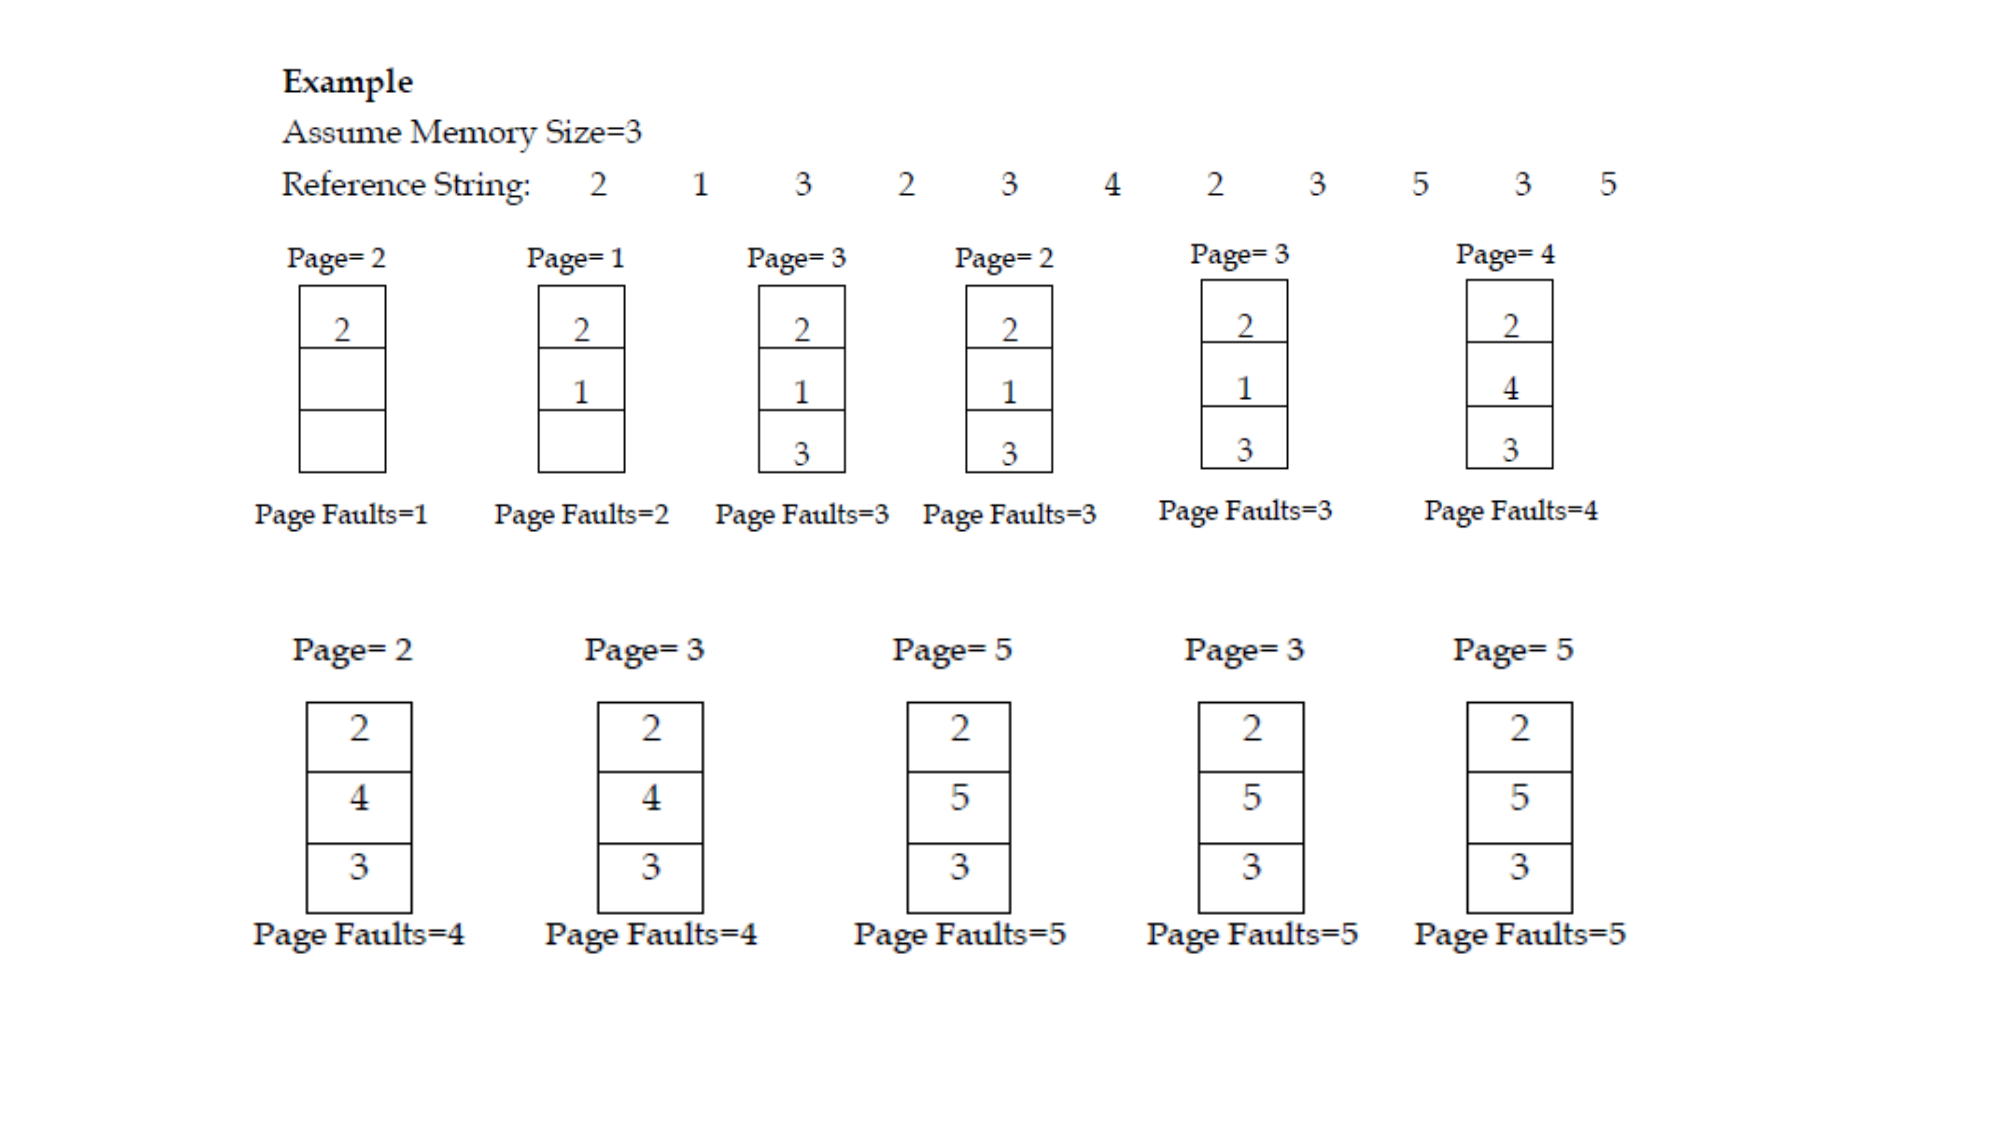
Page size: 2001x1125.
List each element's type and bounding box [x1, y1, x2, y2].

picture [245, 600, 1640, 993]
list [245, 56, 1640, 565]
